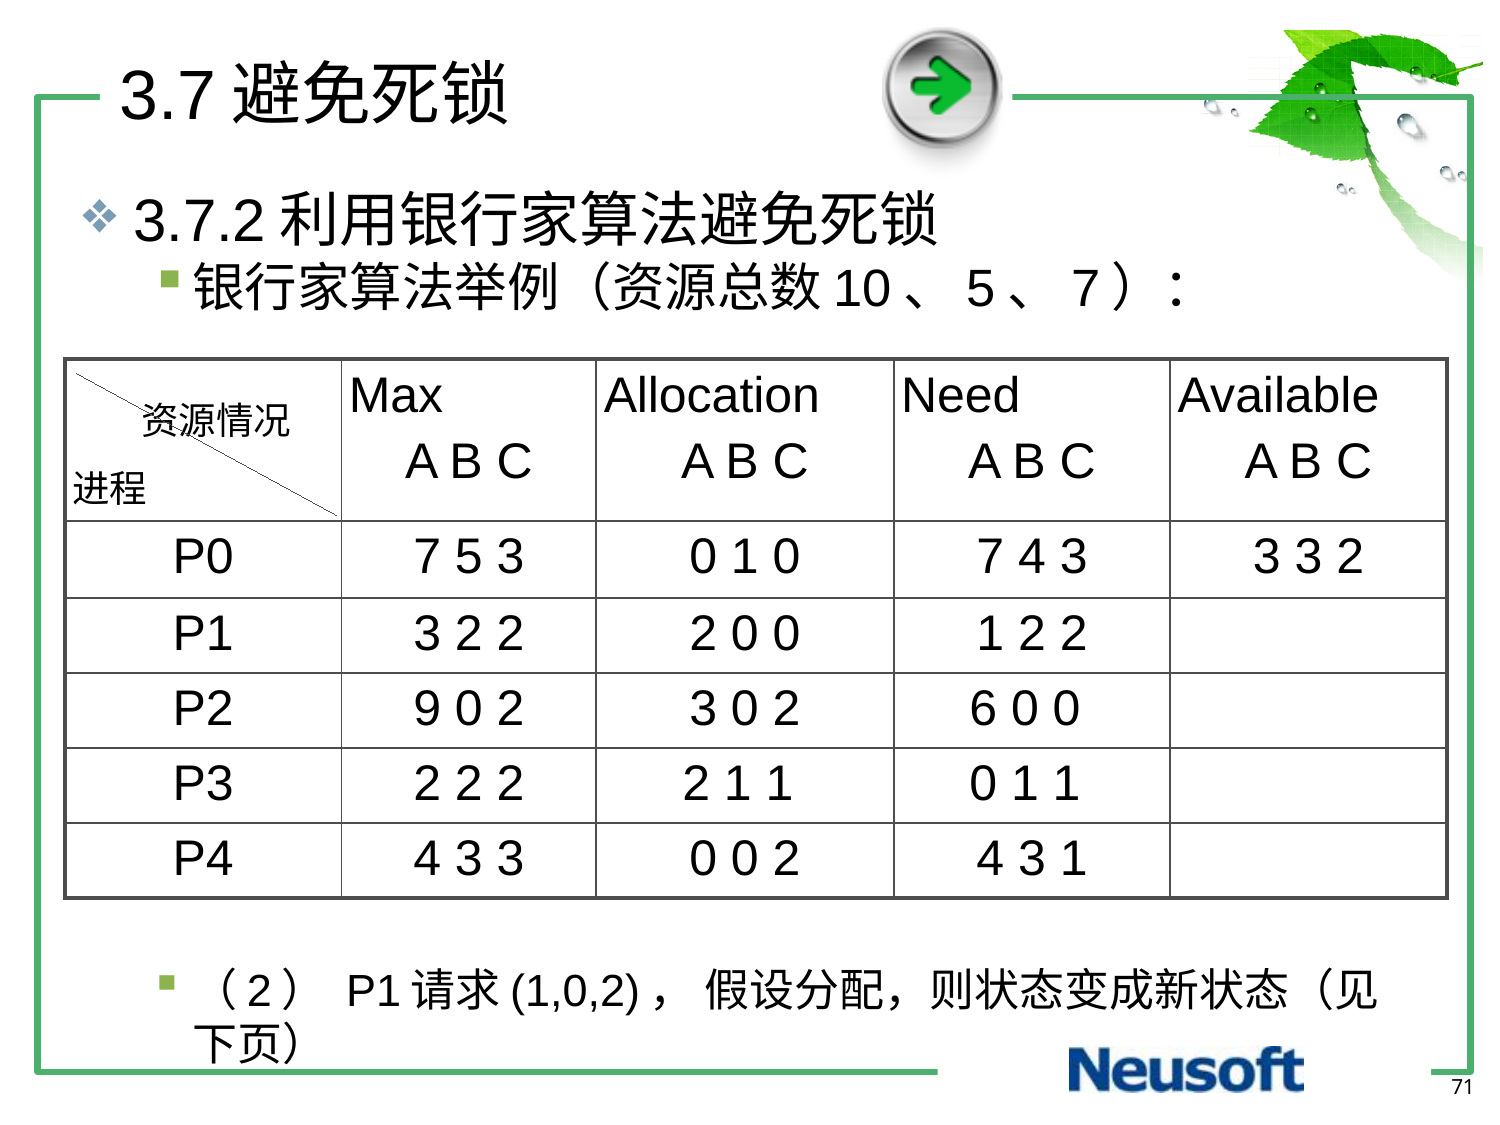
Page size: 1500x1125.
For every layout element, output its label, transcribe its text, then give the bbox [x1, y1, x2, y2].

table_cell 4 3 1 [895, 824, 1169, 896]
table_cell [1171, 824, 1445, 896]
table_cell 1 2 2 [895, 599, 1169, 672]
table_header Allocation A B C [597, 361, 893, 520]
table_header Max A B C [342, 361, 595, 520]
table_cell P3 [67, 749, 341, 822]
table_header Available A B C [1171, 361, 1445, 520]
table_cell P4 [67, 824, 341, 896]
table_cell P1 [67, 599, 341, 672]
table_cell 3 2 2 [342, 599, 595, 672]
picture [1198, 30, 1483, 305]
list 3.7.2利用银行家算法避免死锁 银行家算法举例（资源总数10、5、7）： （2） P1请求(1,0,2)， 假设分配，则状态变成新状态（见下页） [74, 173, 1424, 357]
table_cell 4 3 3 [342, 824, 595, 896]
table_cell 3 3 2 [1171, 522, 1445, 597]
table_cell 7 5 3 [342, 522, 595, 597]
picture [882, 27, 1005, 173]
table_cell P0 [67, 522, 341, 597]
table_cell [1171, 674, 1445, 747]
table_cell 7 4 3 [895, 522, 1169, 597]
title 3.7避免死锁 [111, 30, 940, 148]
table_cell 2 1 1 [597, 749, 893, 822]
table_cell 0 1 1 [895, 749, 1169, 822]
table_cell P2 [67, 674, 341, 747]
slide_number 71 [1438, 1065, 1483, 1107]
table_header 资源情况 进程 [67, 361, 341, 520]
table_cell 2 2 2 [342, 749, 595, 822]
picture [1198, 100, 1467, 305]
picture [1069, 1083, 1304, 1093]
table_cell 9 0 2 [342, 674, 595, 747]
table_cell 3 0 2 [597, 674, 893, 747]
table_cell 2 0 0 [597, 599, 893, 672]
table_cell [1171, 749, 1445, 822]
table_header Need A B C [895, 361, 1169, 520]
table_cell 0 0 2 [597, 824, 893, 896]
list 3.7.2利用银行家算法避免死锁 银行家算法举例（资源总数10、5、7）： （2） P1请求(1,0,2)， 假设分配，则状态变成新状态（见下页） [74, 900, 1424, 1083]
table_cell [1171, 599, 1445, 672]
table_cell 0 1 0 [597, 522, 893, 597]
table_cell 6 0 0 [895, 674, 1169, 747]
